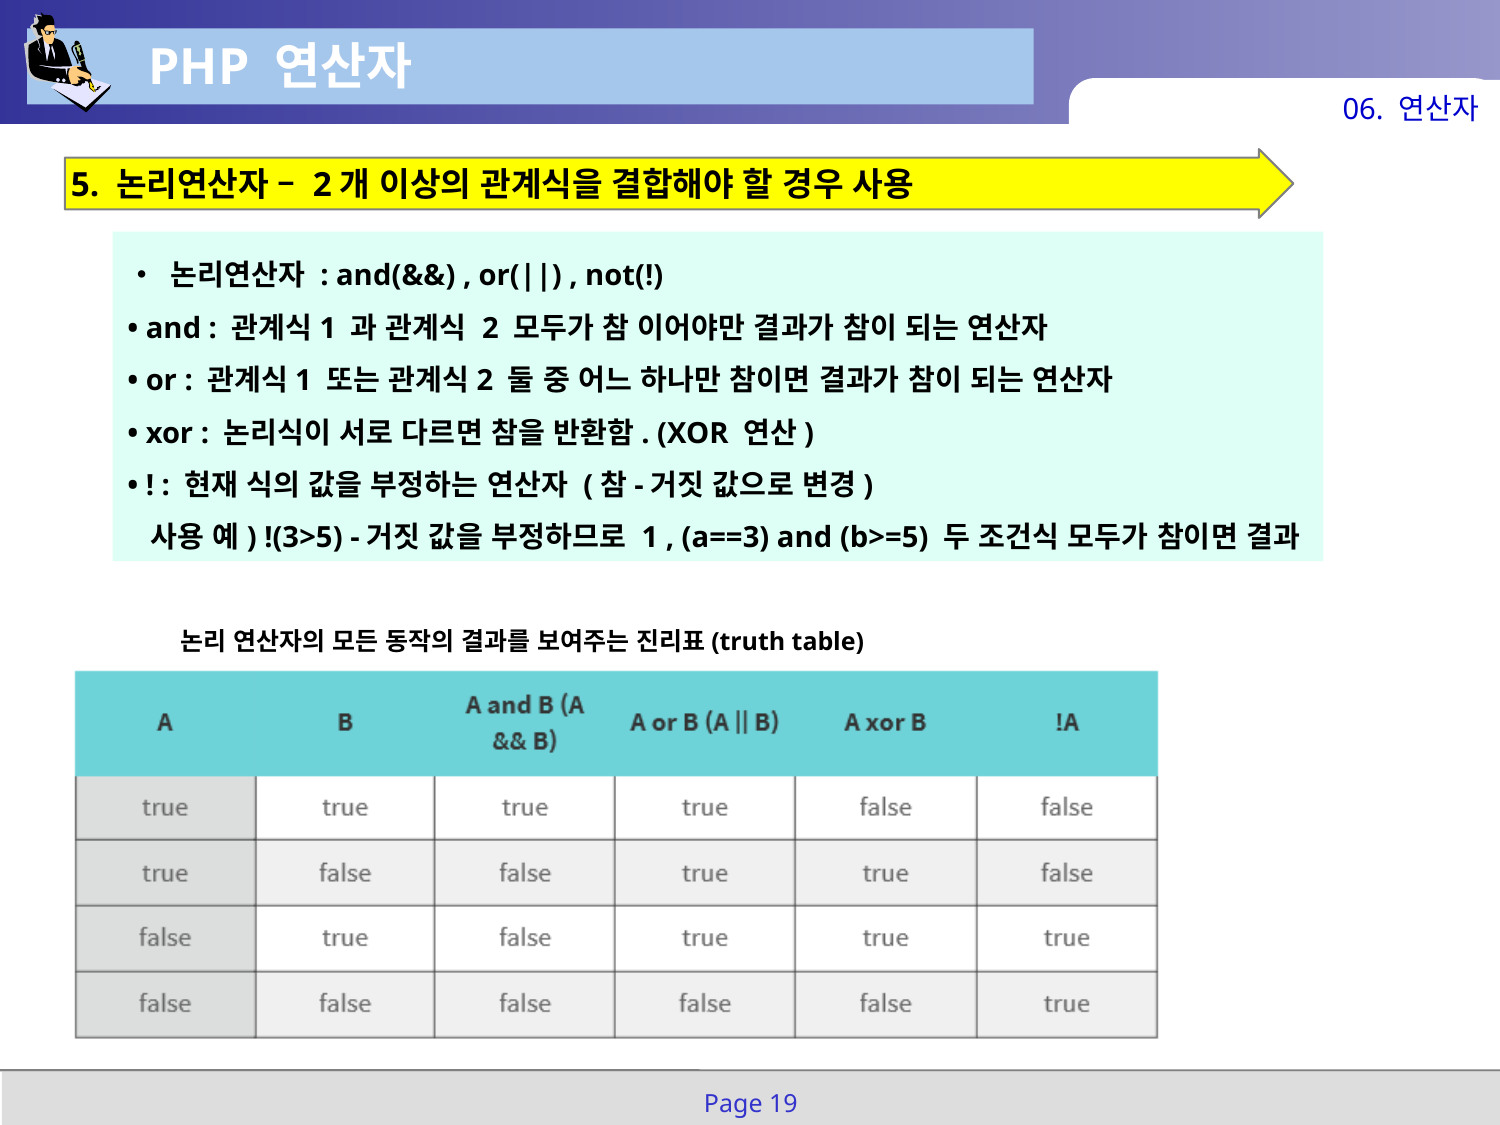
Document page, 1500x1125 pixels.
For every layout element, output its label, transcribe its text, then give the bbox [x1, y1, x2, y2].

slide_number Page 19 [682, 1079, 819, 1124]
text_box 06. 연산자 [1080, 84, 1486, 131]
text_box PHP 연산자 [133, 26, 880, 102]
picture [69, 665, 1164, 1042]
text_box 논리 연산자의 모든 동작의 결과를 보여주는 진리표(truth table) [29, 618, 1016, 664]
text_box • 논리연산자 : and(&&) , or(||) , not(!) • and : 관계식1 과 관계식 2 모두가 참 이어야만 결과가 참이 되는 연산자 • or : 관계식1 또는 관계식2 둘 중 어느 하나만 참이면 결과가 참이 되는 연산자 • xor : 논리식이 서로 다르면 참을 반환함. (XOR 연산) • ! : 현재 식의 값을 부정하는 연산자 (참-거짓 값으로 변경) 사용 예) !(3>5) -거짓 값을 부정하므로 1 , (a==3) and (b>=5) 두 조건식 모두가 참이면 결과 [112, 231, 1324, 562]
text_box 5. 논리연산자 – 2개 이상의 관계식을 결합해야 할 경우 사용 [64, 149, 1294, 218]
